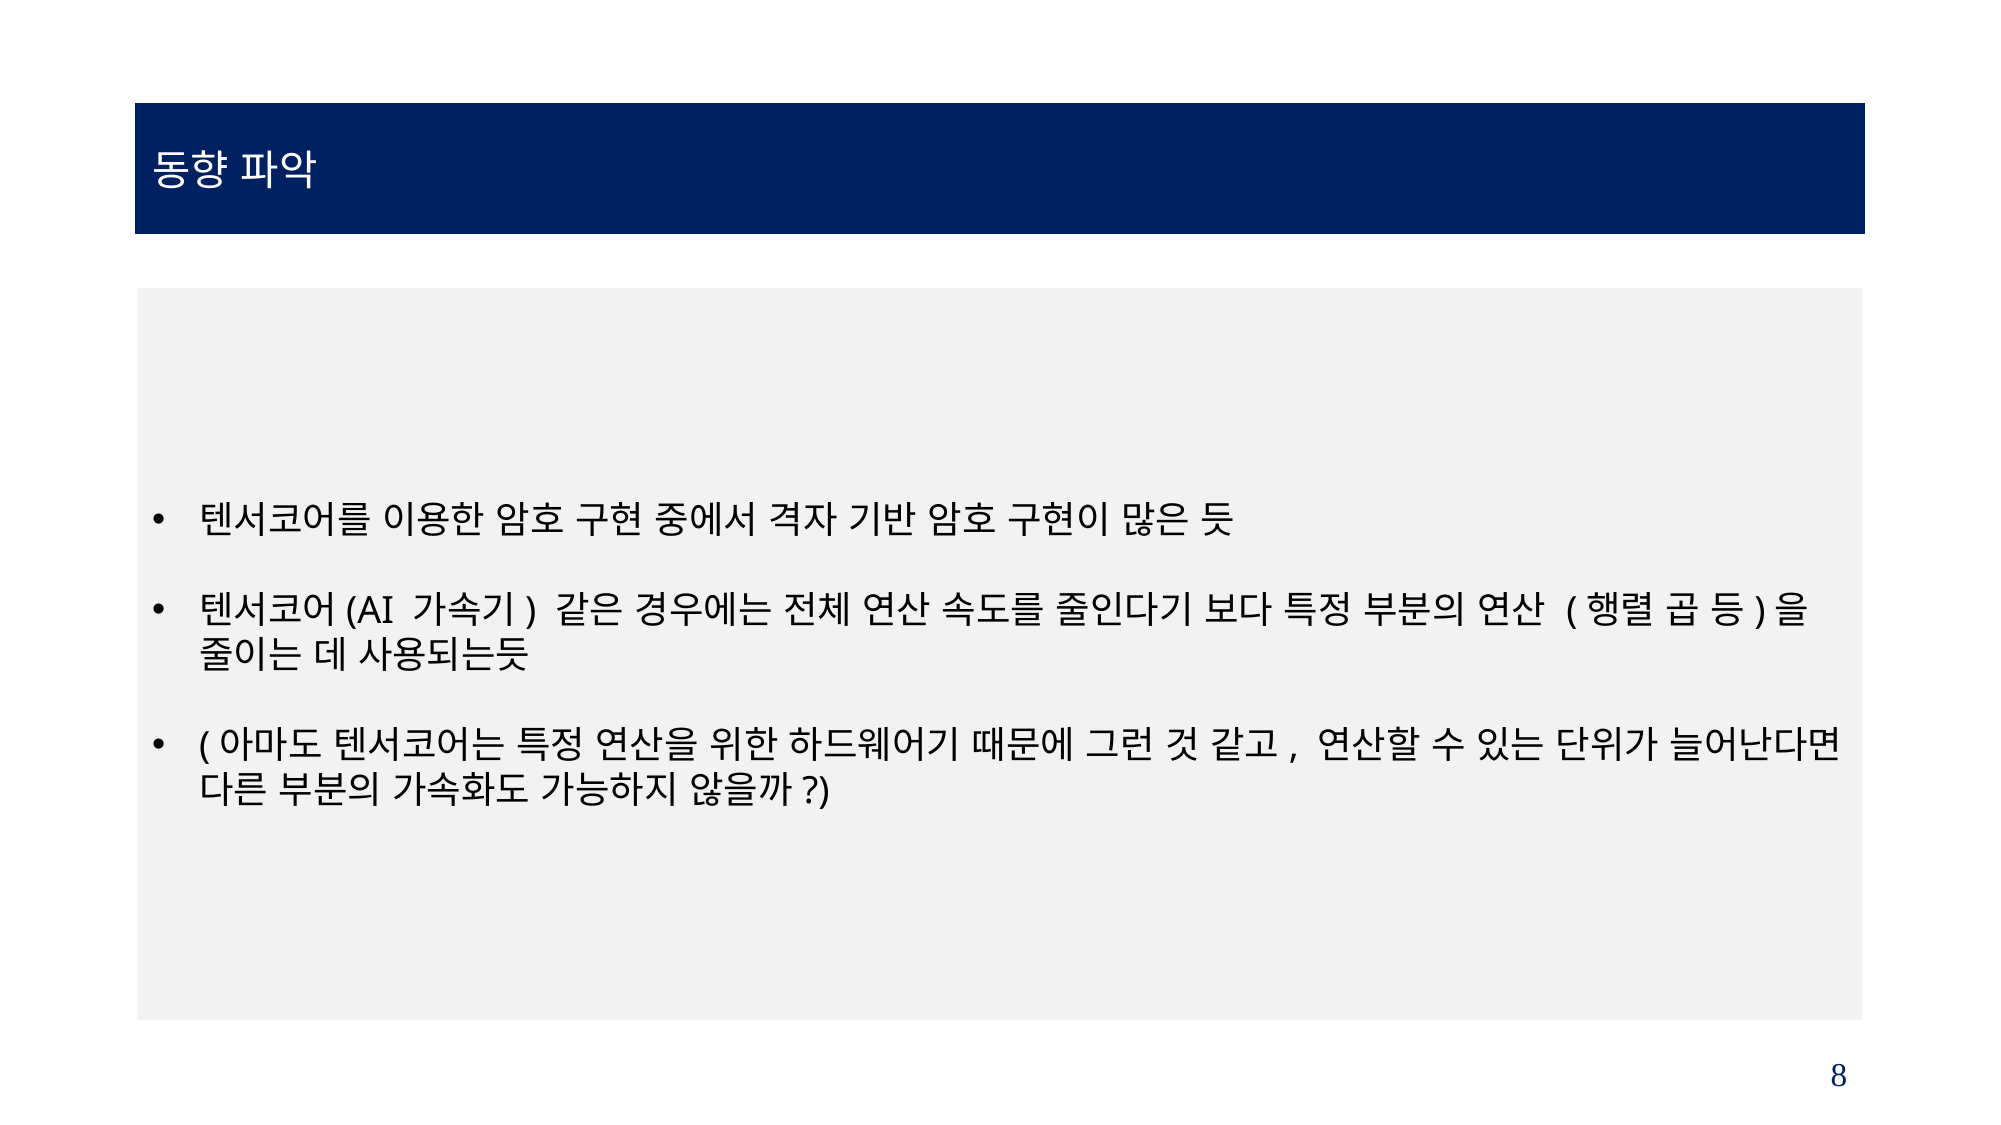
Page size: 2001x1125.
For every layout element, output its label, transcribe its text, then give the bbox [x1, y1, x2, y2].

text_box 텐서코어를 이용한 암호 구현 중에서 격자 기반 암호 구현이 많은 듯 텐서코어(AI 가속기) 같은 경우에는 전체 연산 속도를 줄인다기 보다 특정 부분의 연산 (행렬 곱 등)을 줄이는 데 사용되는듯 (아마도 텐서코어는 특정 연산을 위한 하드웨어기 때문에 그런 것 같고, 연산할 수 있는 단위가 늘어난다면 다른 부분의 가속화도 가능하지 않을까?) [136, 287, 1863, 1021]
text_box 동향 파악 [136, 104, 1863, 233]
slide_number 8 [1412, 1042, 1863, 1103]
